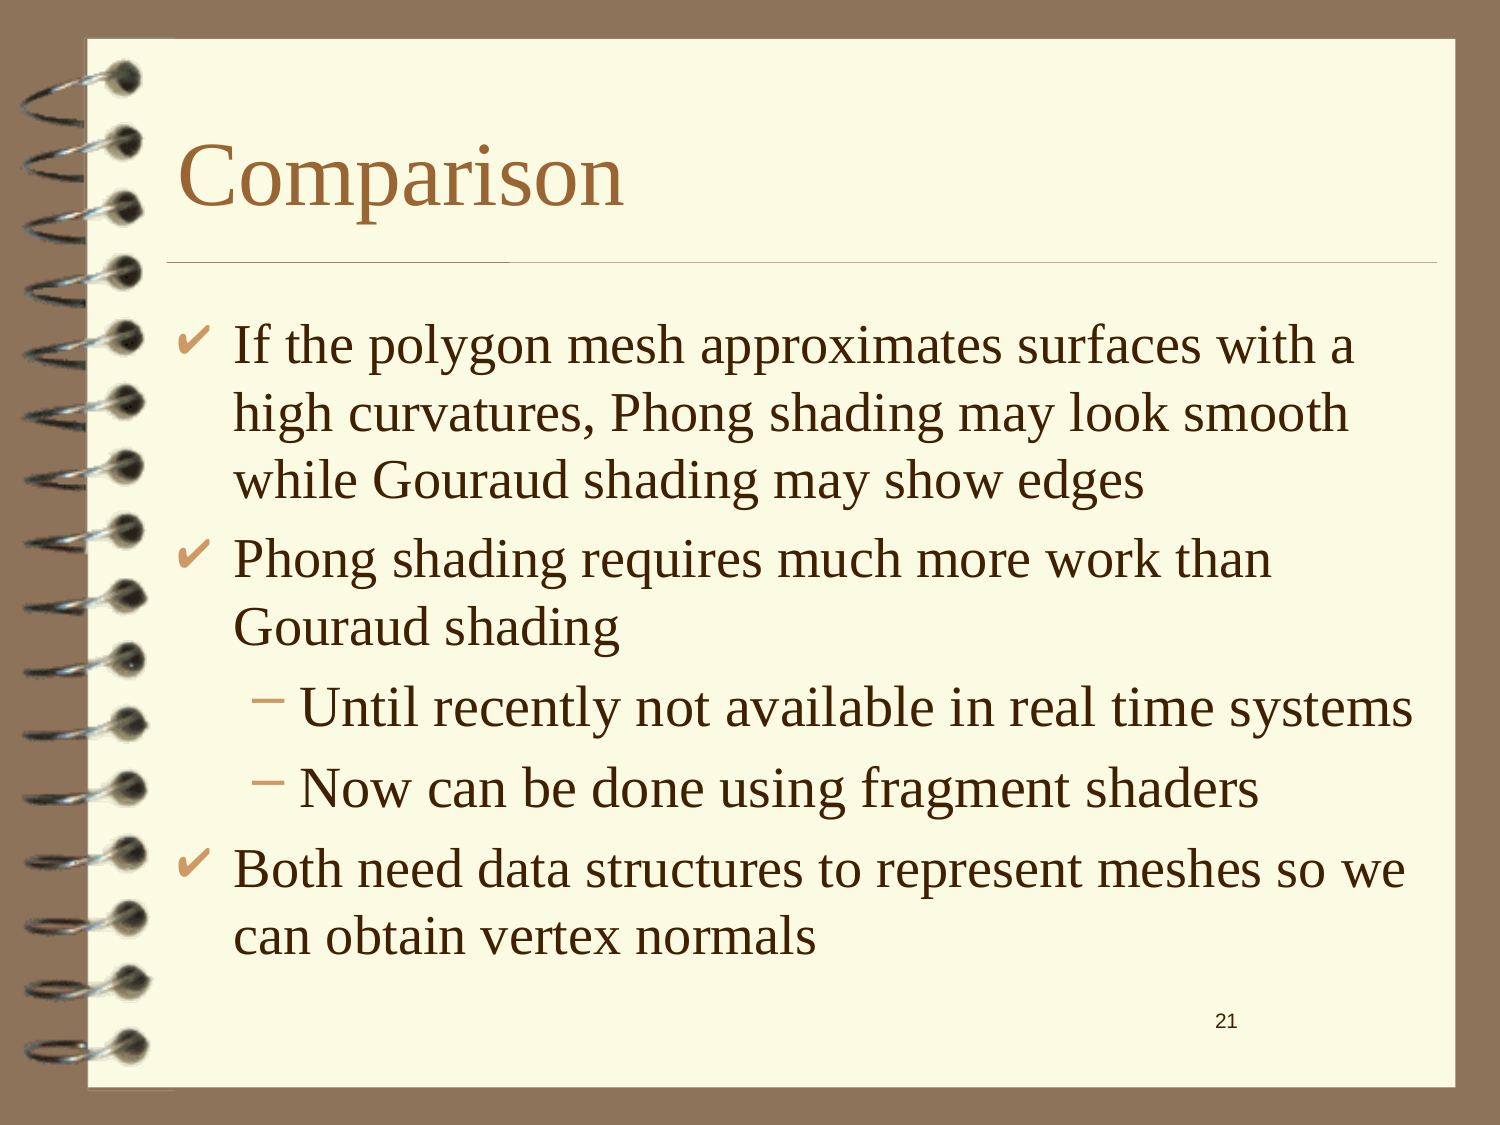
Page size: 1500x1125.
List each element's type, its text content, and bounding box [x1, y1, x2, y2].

list If the polygon mesh approximates surfaces with a high curvatures, Phong shading may look smooth while Gouraud shading may show edges Phong shading requires much more work than Gouraud shading Until recently not available in real time systems Now can be done using fragment shaders Both need data structures to represent meshes so we can obtain vertex normals [162, 299, 1438, 975]
title Comparison [162, 75, 1438, 263]
picture [0, 0, 175, 1125]
slide_number 21 [1125, 999, 1438, 1075]
